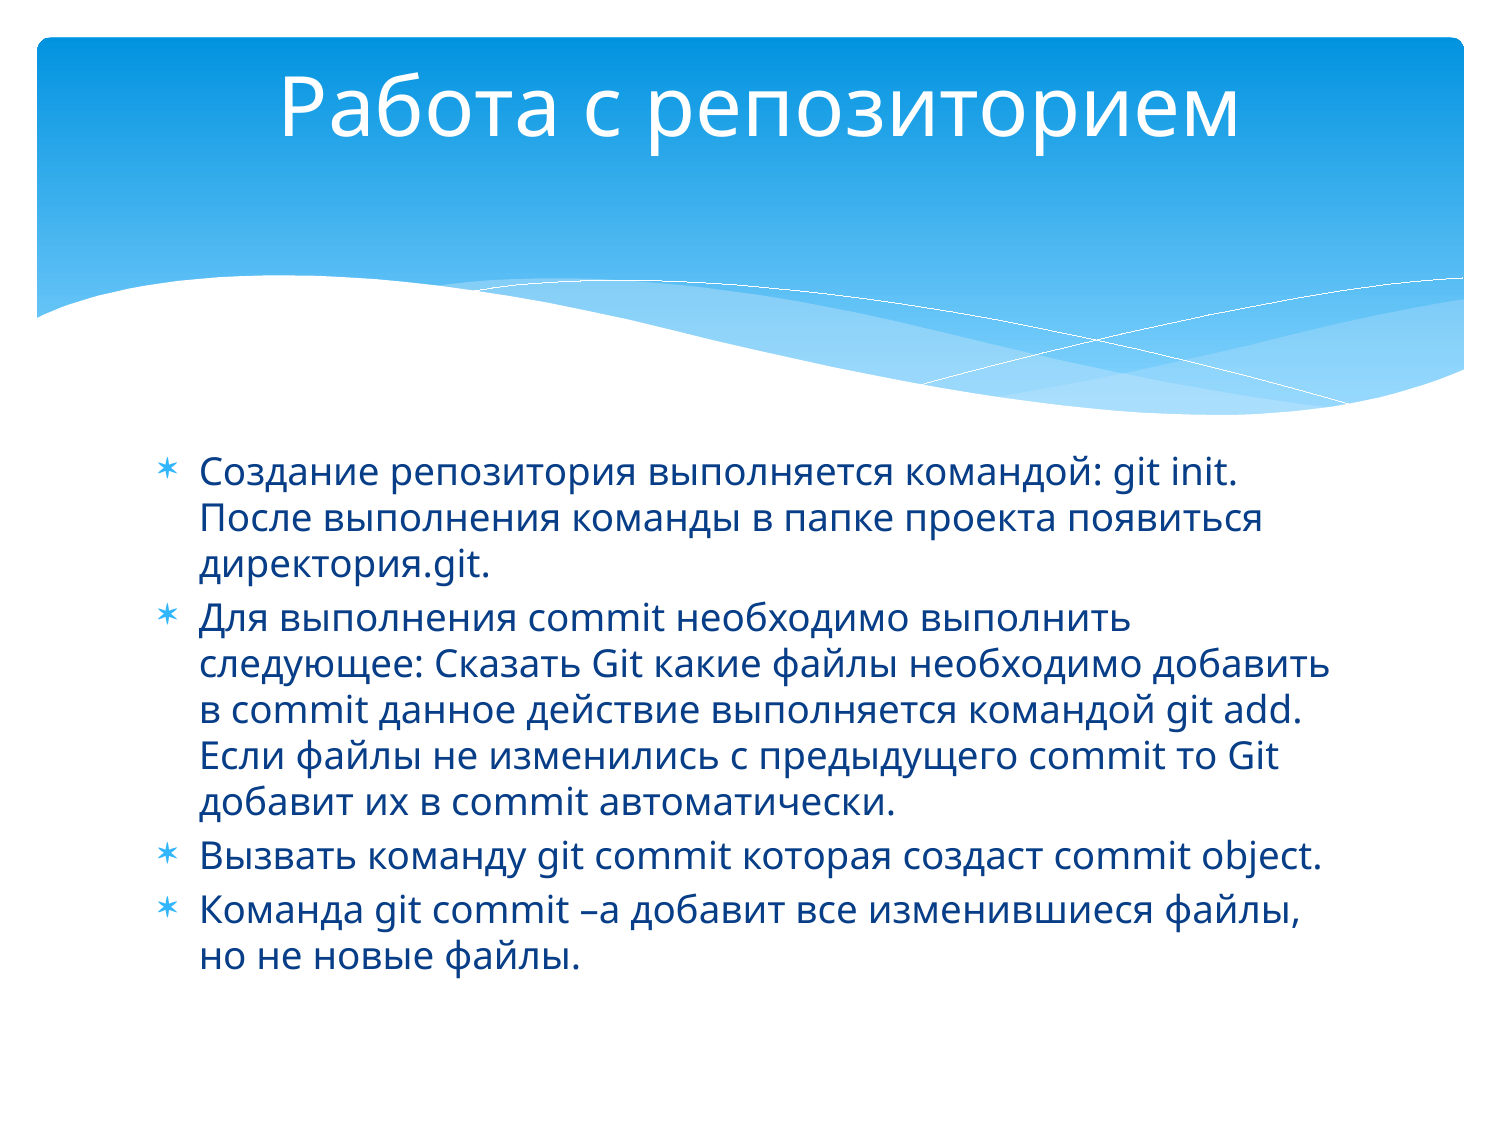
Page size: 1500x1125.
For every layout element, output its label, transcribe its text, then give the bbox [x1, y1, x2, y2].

title Работа с репозиторием [99, 45, 1400, 161]
list Создание репозитория выполняется командой: git init. После выполнения команды в папке проекта появиться директория.git. Для выполнения commit необходимо выполнить следующее: Сказать Git какие файлы необходимо добавить в commit данное действие выполняется командой git add. Если файлы не изменились с предыдущего commit то Git добавит их в commit автоматически. Вызвать команду git commit которая создаст commit object. Команда git commit –a добавит все изменившиеся файлы, но не новые файлы. [143, 438, 1359, 1005]
